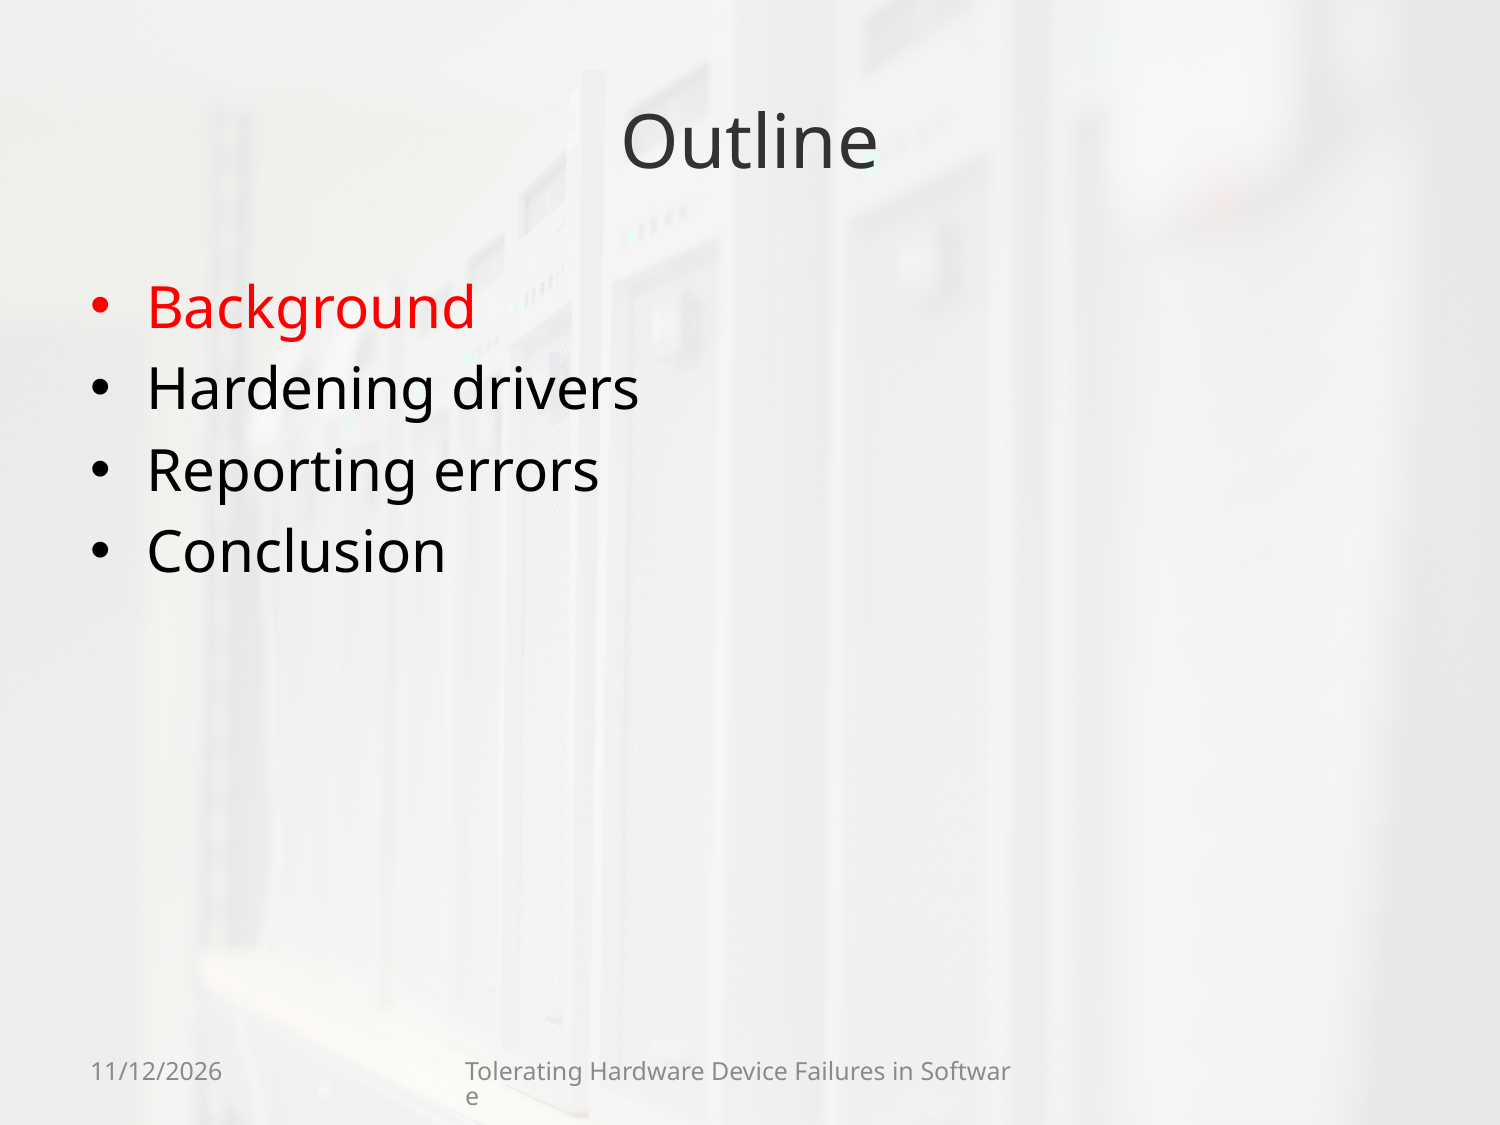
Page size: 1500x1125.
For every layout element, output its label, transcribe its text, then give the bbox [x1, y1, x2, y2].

title Outline [75, 45, 1425, 233]
list Background Hardening drivers Reporting errors Conclusion [75, 262, 1425, 1005]
footer Tolerating Hardware Device Failures in Software [450, 1042, 1038, 1103]
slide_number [75, 1042, 425, 1103]
